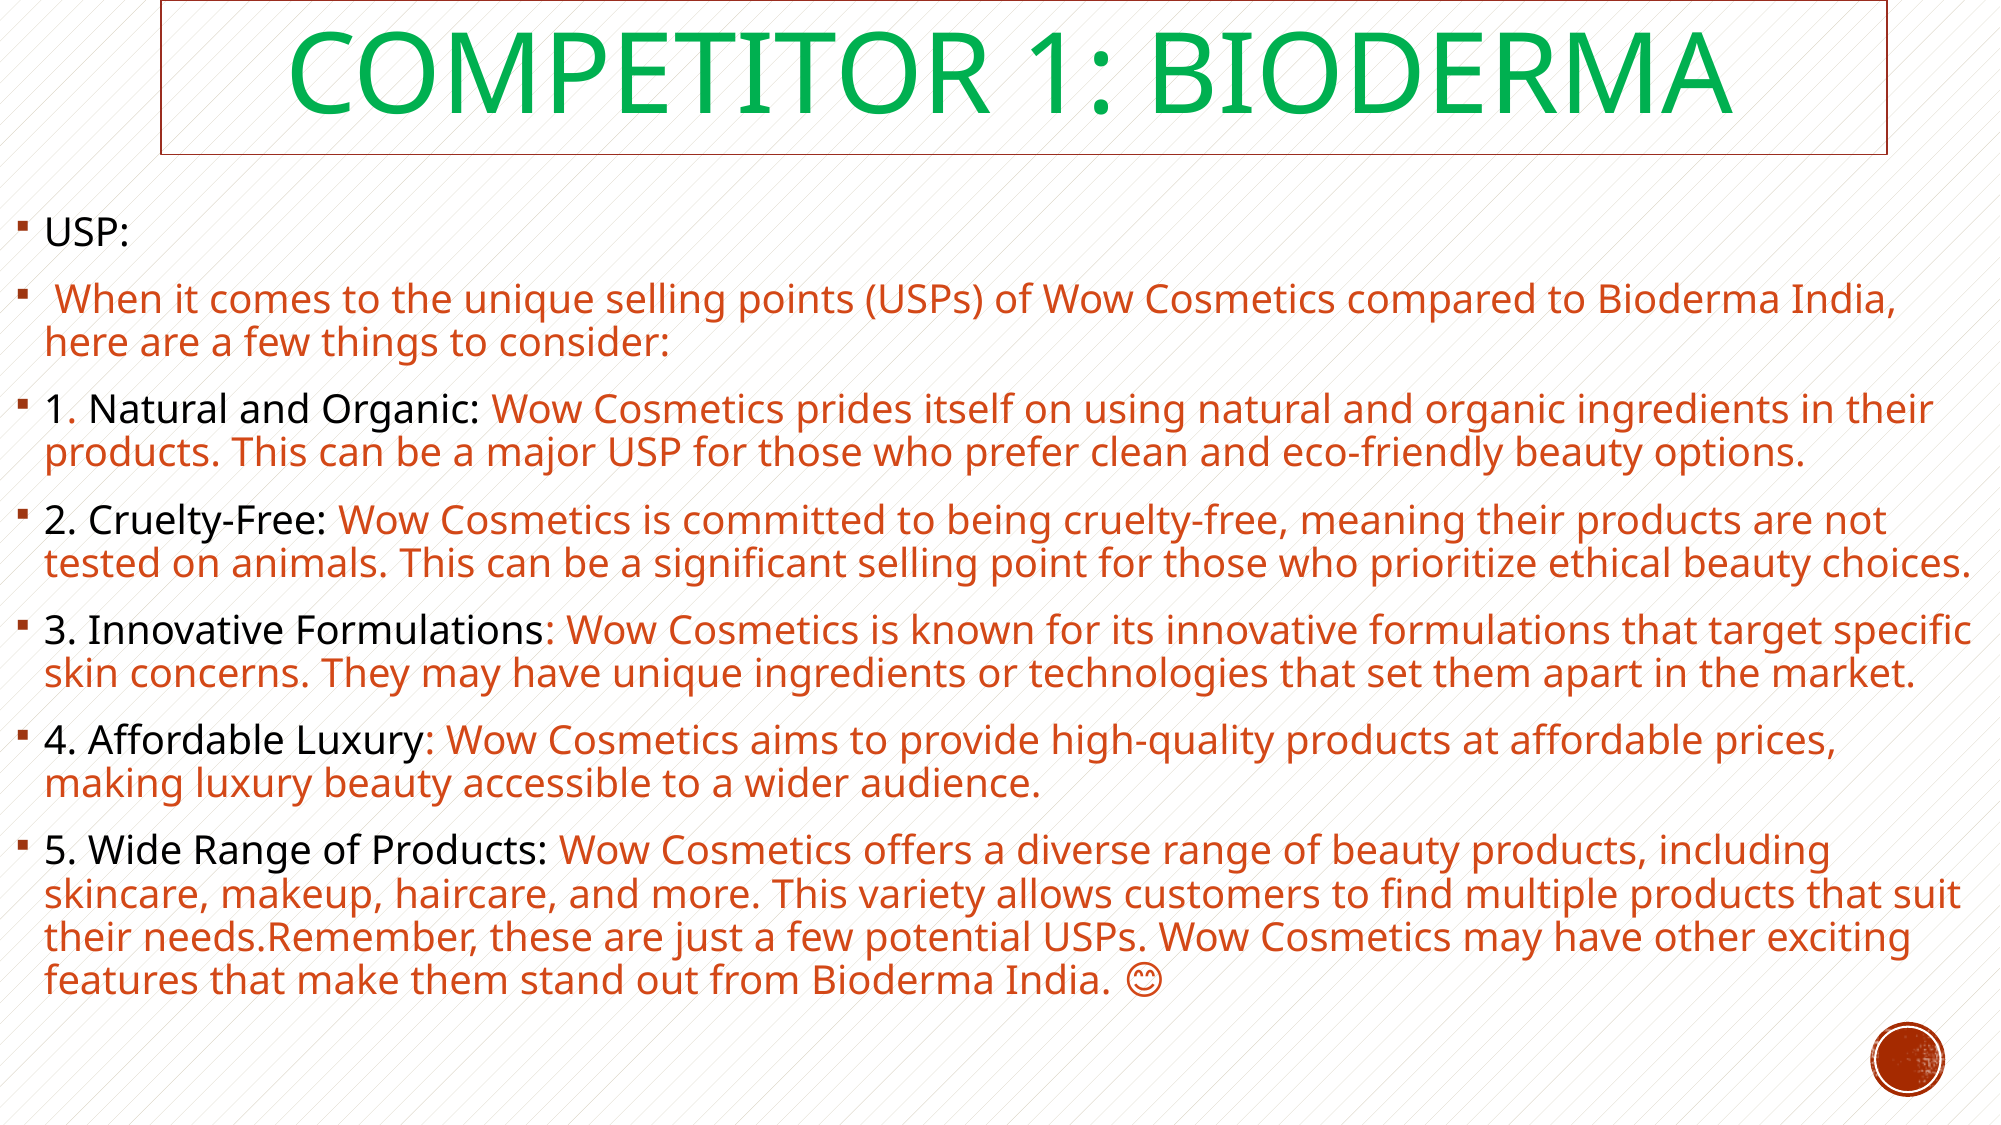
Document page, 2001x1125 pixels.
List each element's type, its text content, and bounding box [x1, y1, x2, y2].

title Competitor 1: Bioderma [160, 0, 1887, 155]
list USP: When it comes to the unique selling points (USPs) of Wow Cosmetics compared to Bioderma India, here are a few things to consider: 1. Natural and Organic: Wow Cosmetics prides itself on using natural and organic ingredients in their products. This can be a major USP for those who prefer clean and eco-friendly beauty options. 2. Cruelty-Free: Wow Cosmetics is committed to being cruelty-free, meaning their products are not tested on animals. This can be a significant selling point for those who prioritize ethical beauty choices. 3. Innovative Formulations: Wow Cosmetics is known for its innovative formulations that target specific skin concerns. They may have unique ingredients or technologies that set them apart in the market. 4. Affordable Luxury: Wow Cosmetics aims to provide high-quality products at affordable prices, making luxury beauty accessible to a wider audience. 5. Wide Range of Products: Wow Cosmetics offers a diverse range of beauty products, including skincare, makeup, haircare, and more. This variety allows customers to find multiple products that suit their needs.Remember, these are just a few potential USPs. Wow Cosmetics may have other exciting features that make them stand out from Bioderma India. 😊💄 [0, 204, 2000, 1107]
